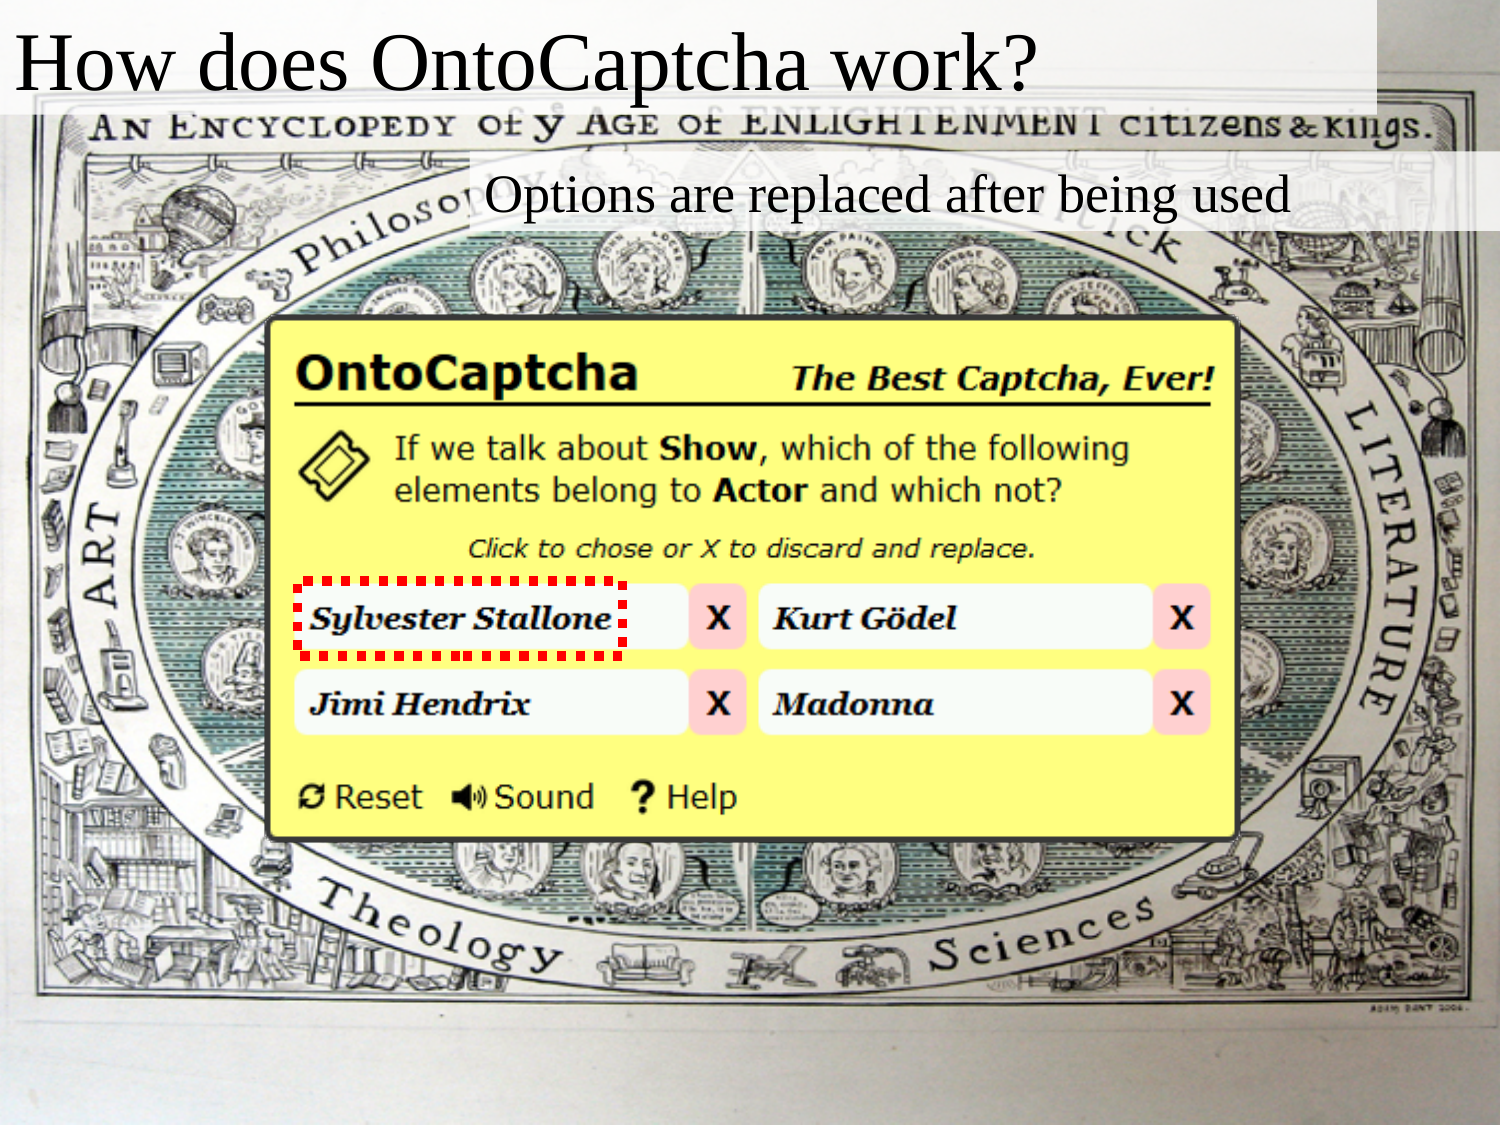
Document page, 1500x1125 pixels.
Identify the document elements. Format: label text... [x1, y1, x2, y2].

text_box Options are replaced after being used [469, 151, 1500, 231]
text_box How does OntoCaptcha work? [0, 0, 1377, 115]
picture [0, 0, 1500, 1125]
